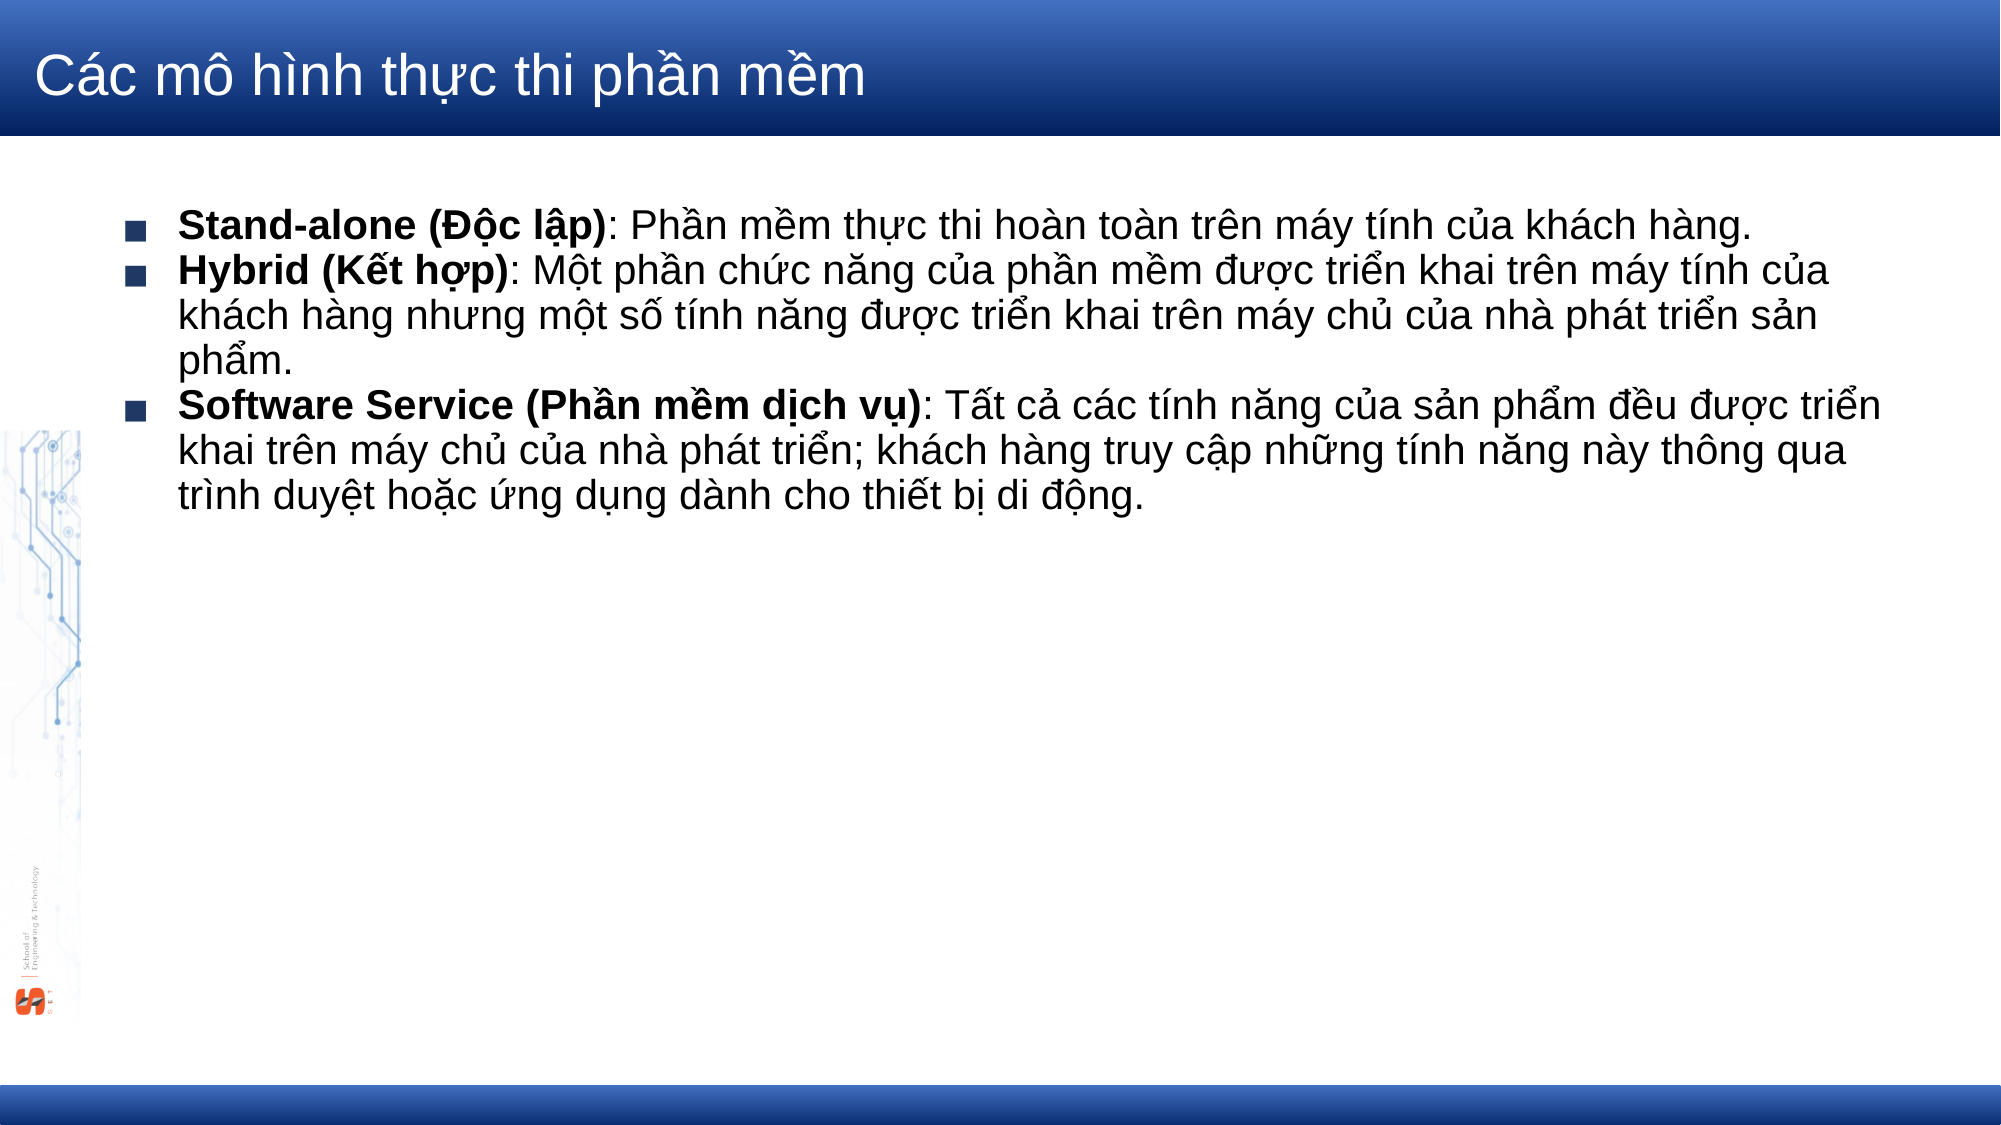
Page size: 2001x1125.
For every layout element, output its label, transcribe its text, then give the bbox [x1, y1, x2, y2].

picture [1, 431, 81, 1038]
title Các mô hình thực thi phần mềm [19, 17, 1748, 136]
list Stand-alone (Độc lập): Phần mềm thực thi hoàn toàn trên máy tính của khách hàng. Hybrid (Kết hợp): Một phần chức năng của phần mềm được triển khai trên máy tính của khách hàng nhưng một số tính năng được triển khai trên máy chủ của nhà phát triển sản phẩm. Software Service (Phần mềm dịch vụ): Tất cả các tính năng của sản phẩm đều được triển khai trên máy chủ của nhà phát triển; khách hàng truy cập những tính năng này thông qua trình duyệt hoặc ứng dụng dành cho thiết bị di động. [81, 195, 1919, 1038]
